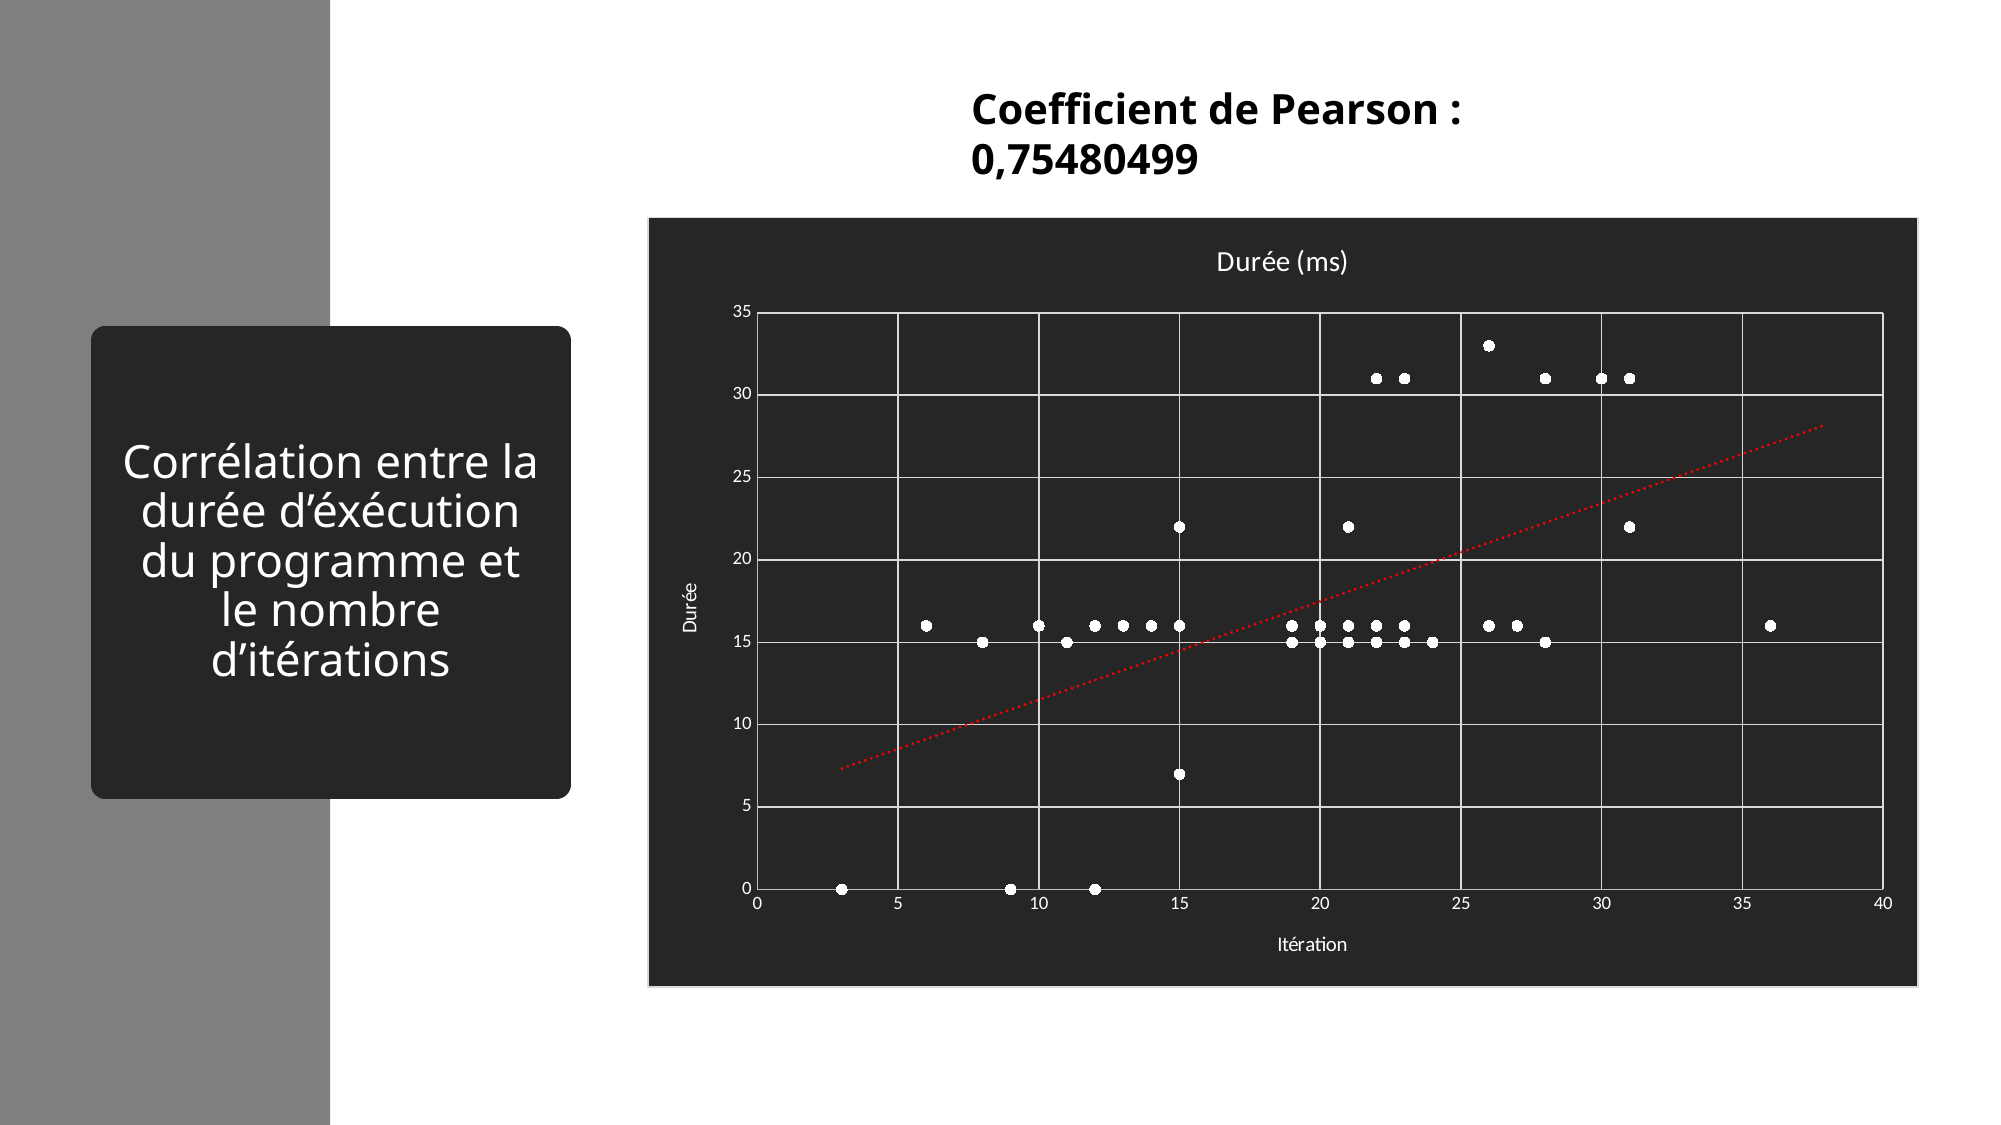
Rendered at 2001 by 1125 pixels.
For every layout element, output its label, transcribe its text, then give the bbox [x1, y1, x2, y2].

text_box [0, 0, 331, 1125]
text_box Coefficient de Pearson : 0,75480499 [956, 75, 1697, 191]
chart [647, 216, 1919, 988]
title Corrélation entre la durée d’éxécution du programme et le nombre d’itérations [105, 340, 557, 785]
text_box [331, 0, 2000, 1125]
